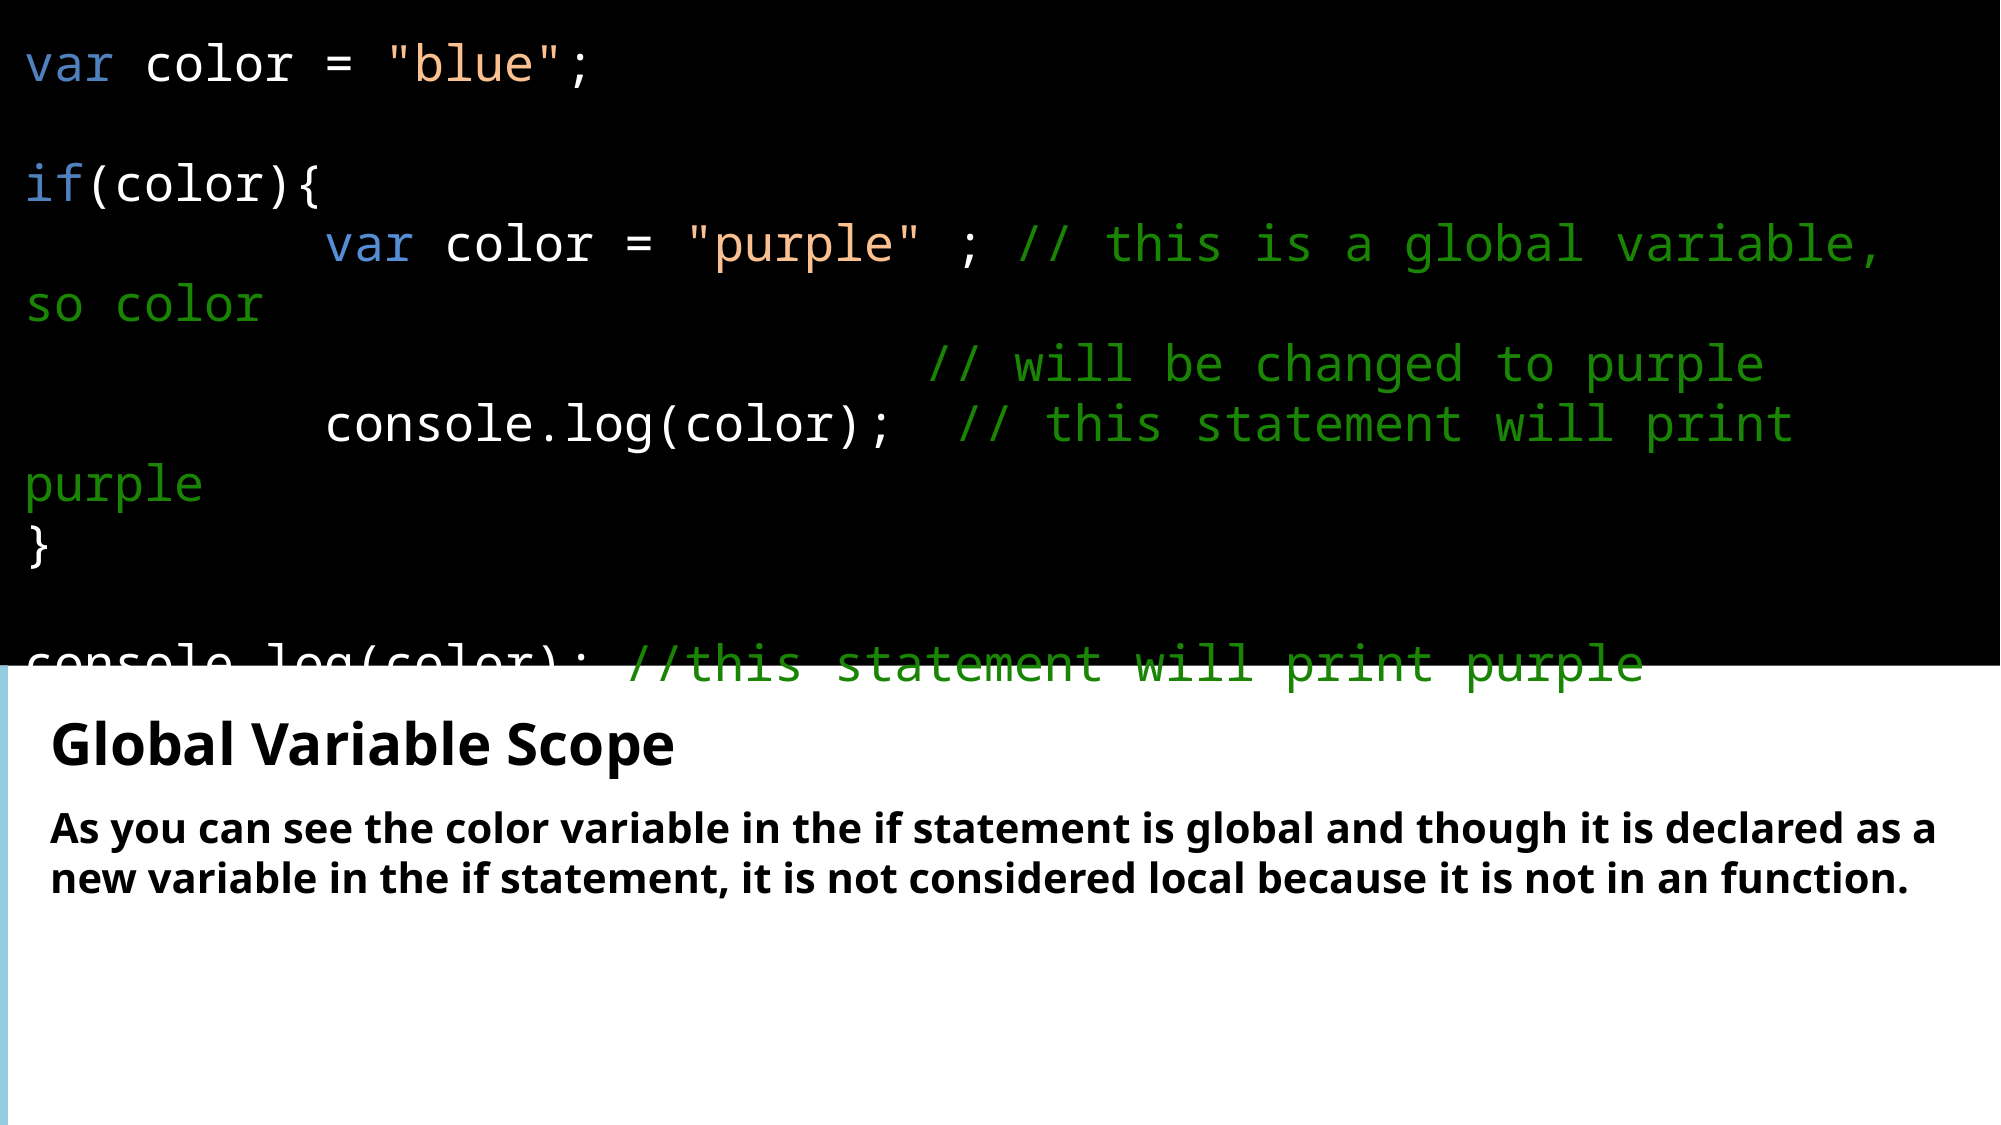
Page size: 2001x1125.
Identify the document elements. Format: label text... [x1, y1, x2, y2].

list Global Variable Scope As you can see the color variable in the if statement is global and though it is declared as a new variable in the if statement, it is not considered local because it is not in an function. [35, 699, 1964, 1085]
list var color = "blue"; if(color){ var color = "purple" ; // this is a global variable, so color // will be changed to purple console.log(color); // this statement will print purple } console.log(color); //this statement will print purple [9, 23, 1939, 633]
